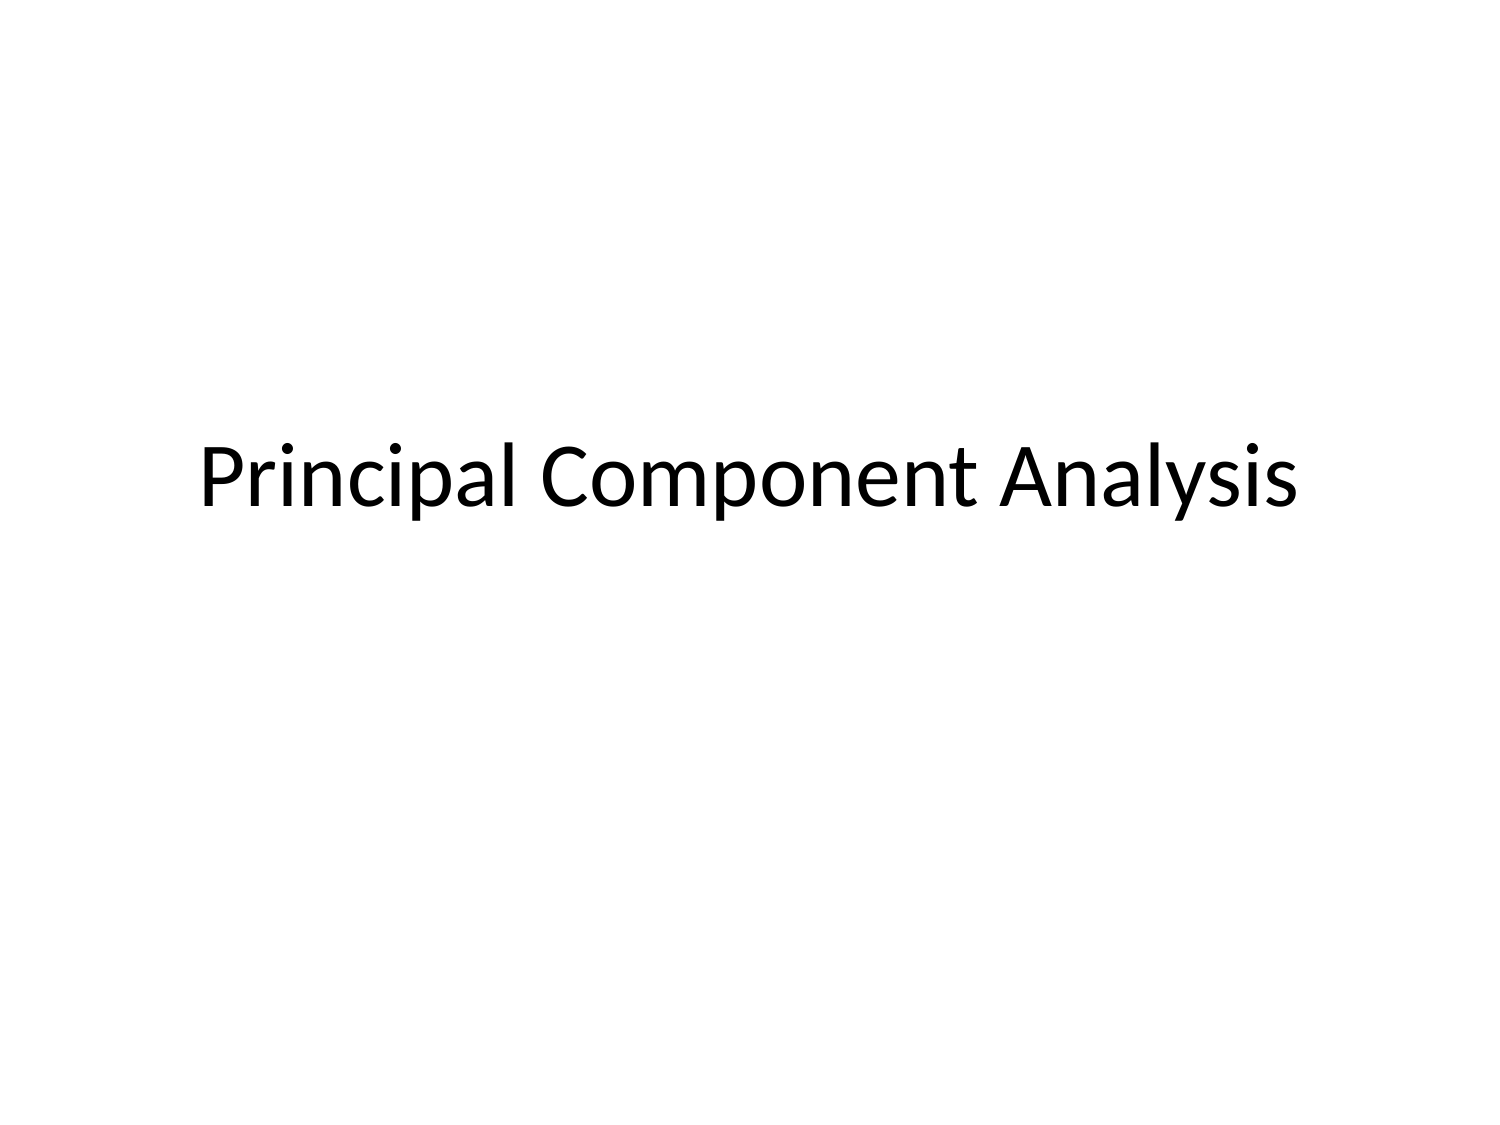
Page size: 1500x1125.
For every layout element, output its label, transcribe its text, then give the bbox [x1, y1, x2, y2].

title Principal Component Analysis [112, 349, 1388, 591]
